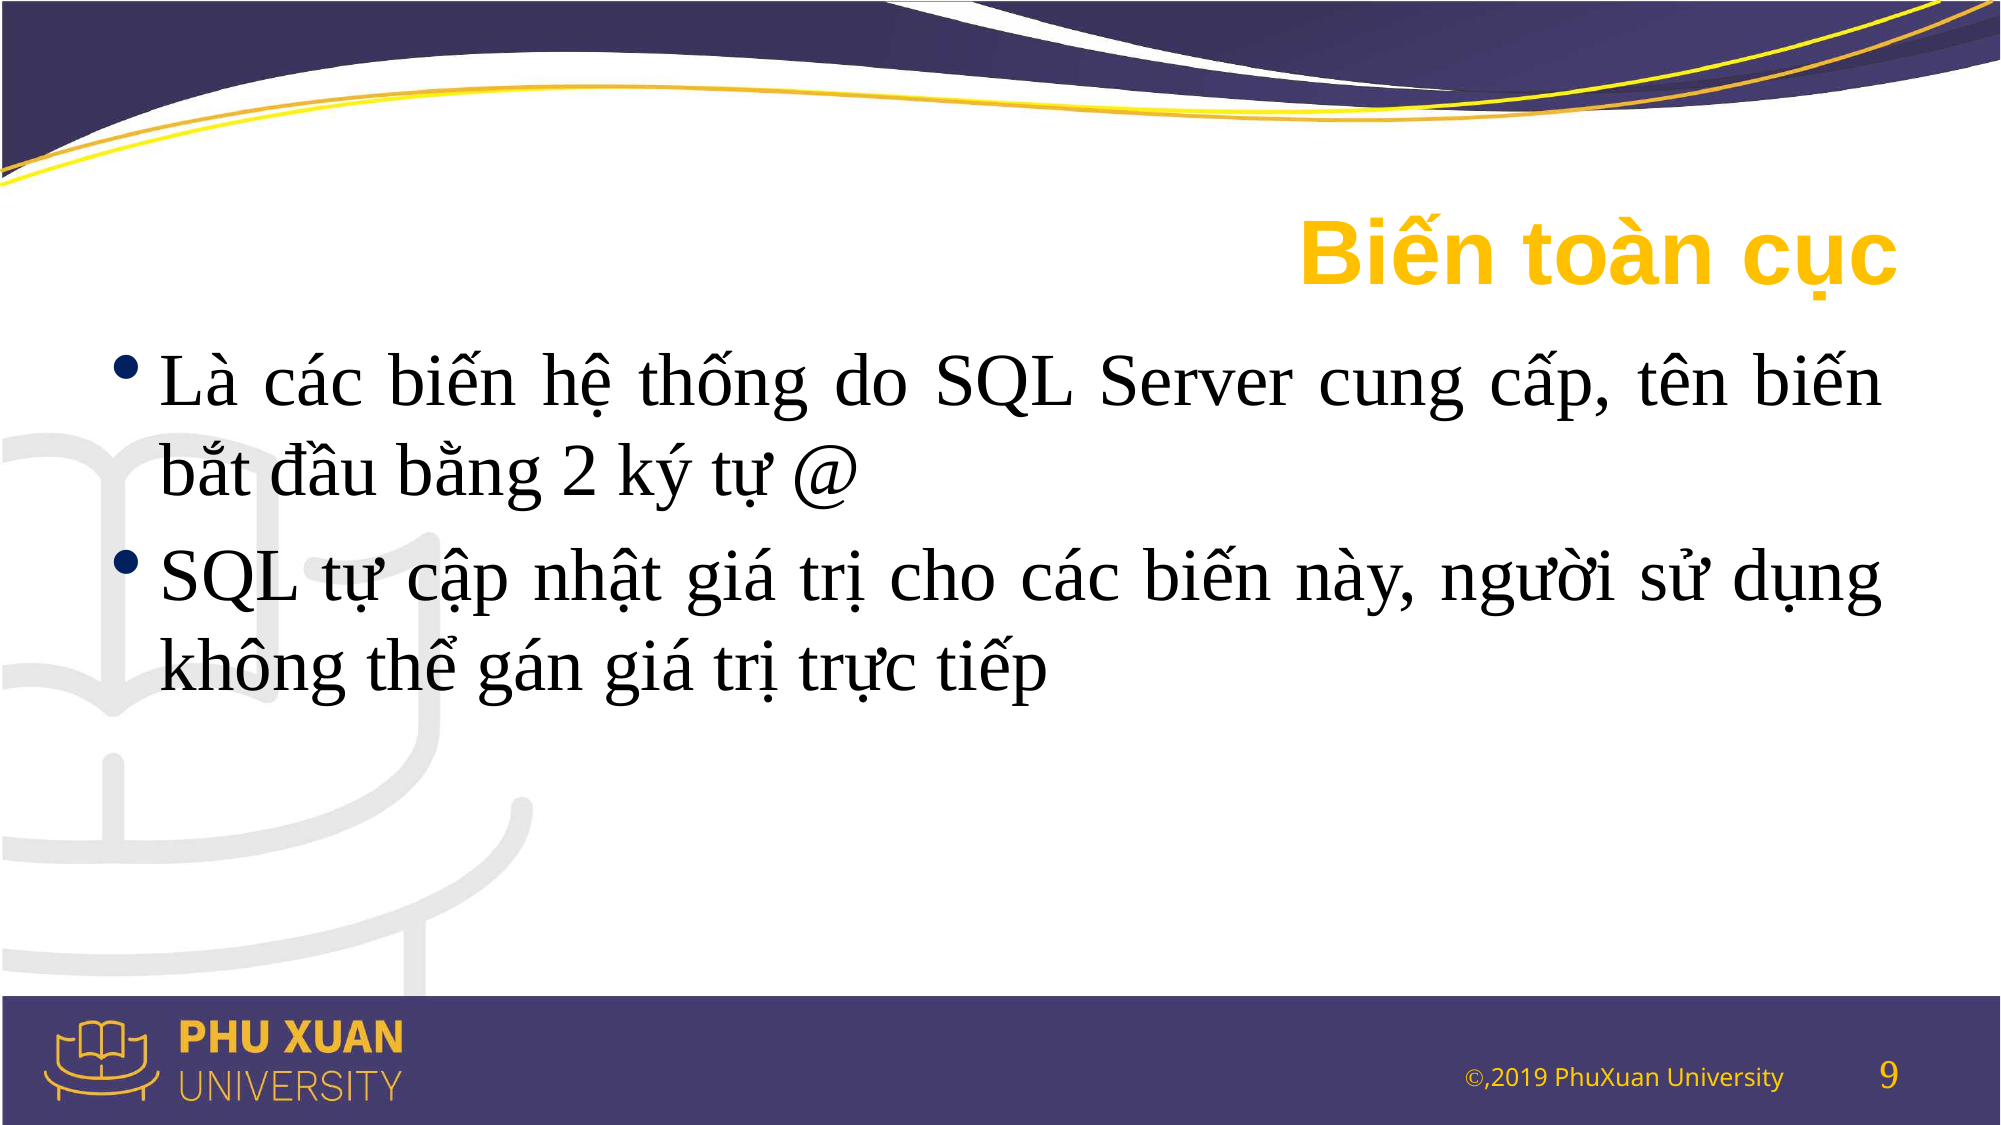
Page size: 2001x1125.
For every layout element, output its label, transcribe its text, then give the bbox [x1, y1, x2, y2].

list Là các biến hệ thống do SQL Server cung cấp, tên biến bắt đầu bằng 2 ký tự @ SQL tự cập nhật giá trị cho các biến này, người sử dụng không thể gán giá trị trực tiếp [99, 322, 1900, 1043]
slide_number 9 [1733, 1042, 1900, 1103]
title Biến toàn cục [99, 115, 1900, 304]
picture [0, 0, 2001, 1125]
